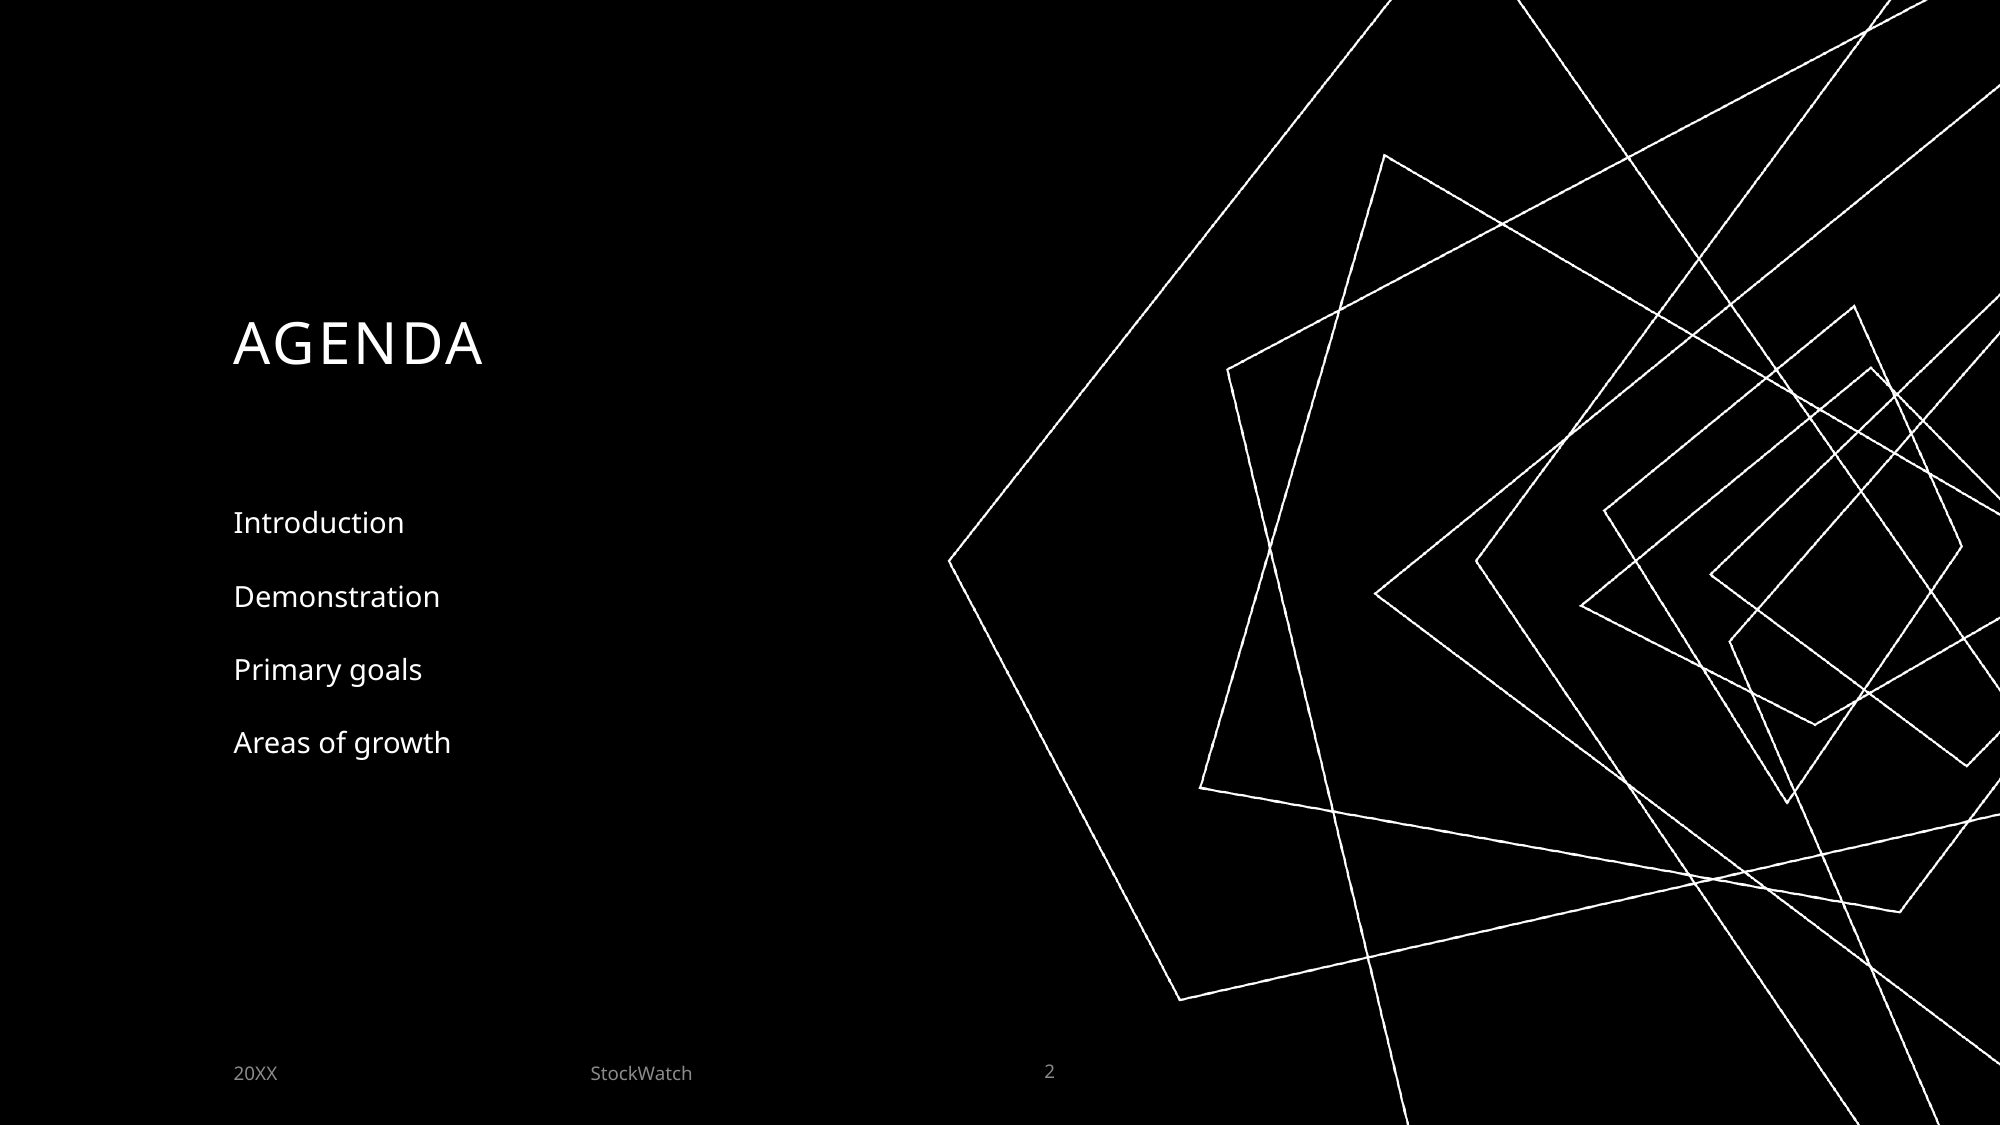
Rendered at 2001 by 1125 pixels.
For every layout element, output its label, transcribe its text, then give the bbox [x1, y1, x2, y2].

list Introduction Demonstration Primary goals Areas of growth [218, 479, 694, 893]
slide_number 20XX [218, 1042, 381, 1103]
picture [900, 0, 2000, 1125]
footer StockWatch [437, 1042, 846, 1103]
slide_number 2 [908, 1042, 1071, 1103]
title AGENDA [218, 167, 694, 385]
